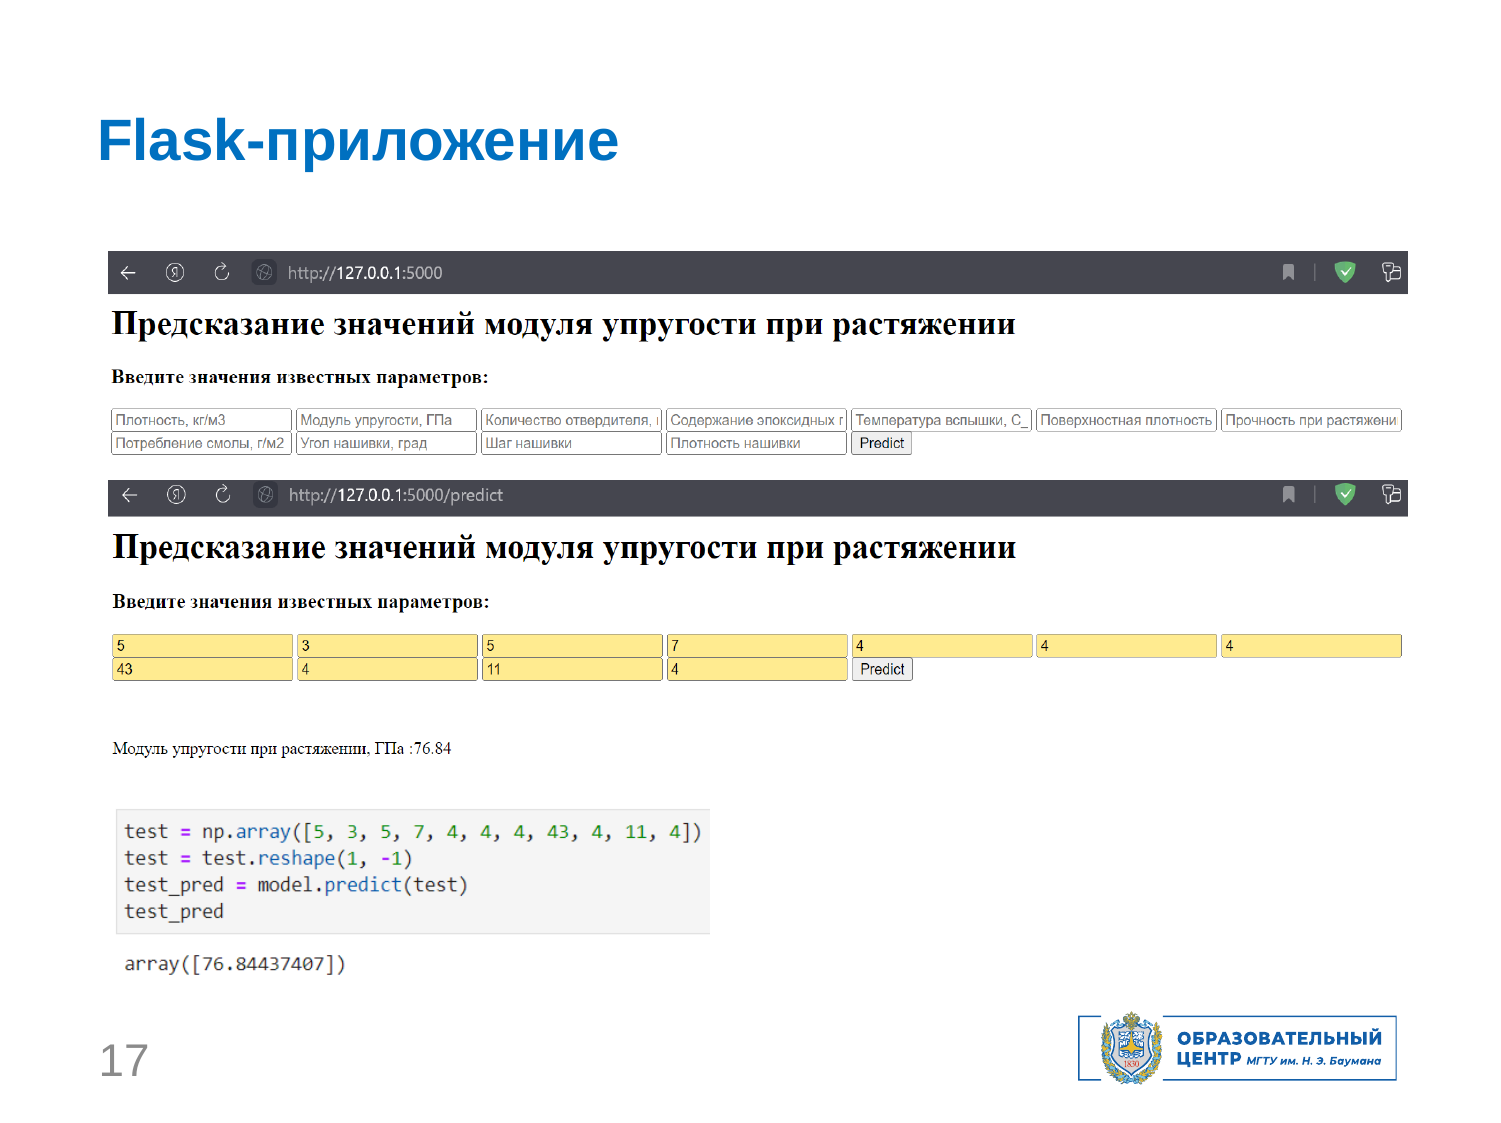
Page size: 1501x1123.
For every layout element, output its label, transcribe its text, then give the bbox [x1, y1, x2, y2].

picture [108, 251, 1408, 463]
text_box Flask-приложение [84, 77, 1379, 180]
picture [108, 480, 1408, 764]
picture [108, 801, 710, 983]
slide_number 17 [86, 1028, 186, 1088]
